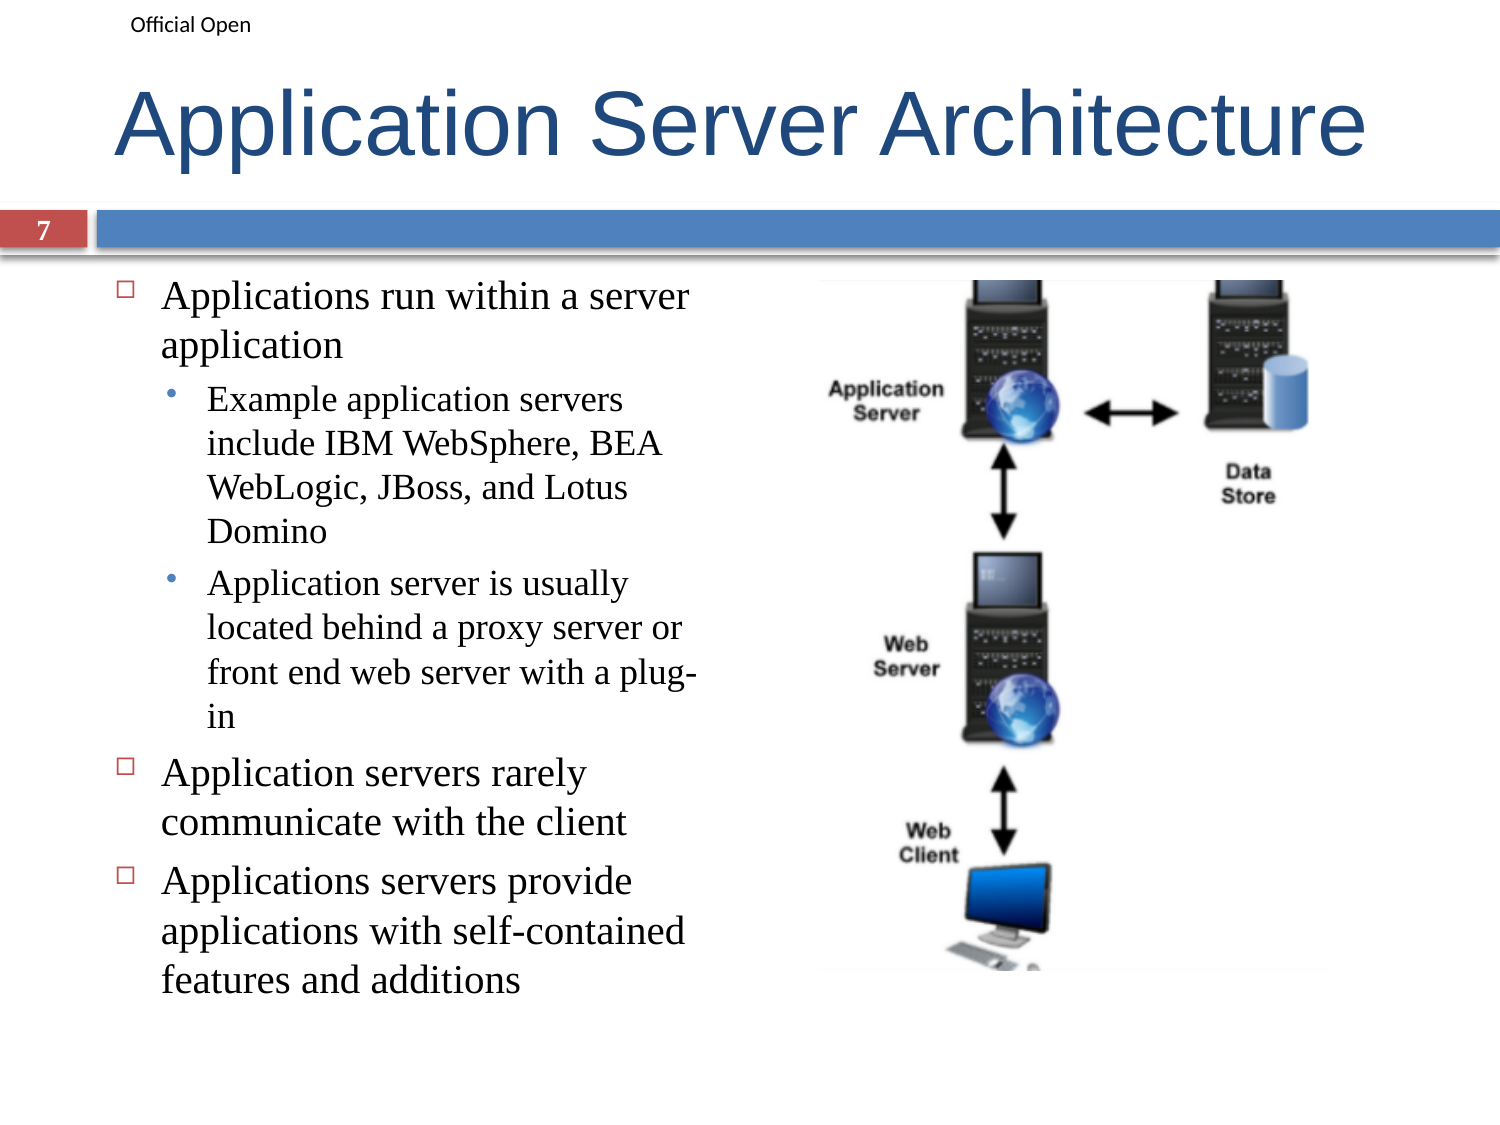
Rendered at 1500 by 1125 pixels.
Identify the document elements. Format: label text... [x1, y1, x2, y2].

list Applications run within a server application Example application servers include IBM WebSphere, BEA WebLogic, JBoss, and Lotus Domino Application server is usually located behind a proxy server or front end web server with a plug-in Application servers rarely communicate with the client Applications servers provide applications with self-contained features and additions [99, 260, 738, 1011]
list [818, 280, 1328, 972]
title Application Server Architecture [99, 37, 1438, 200]
slide_number 7 [0, 208, 88, 249]
